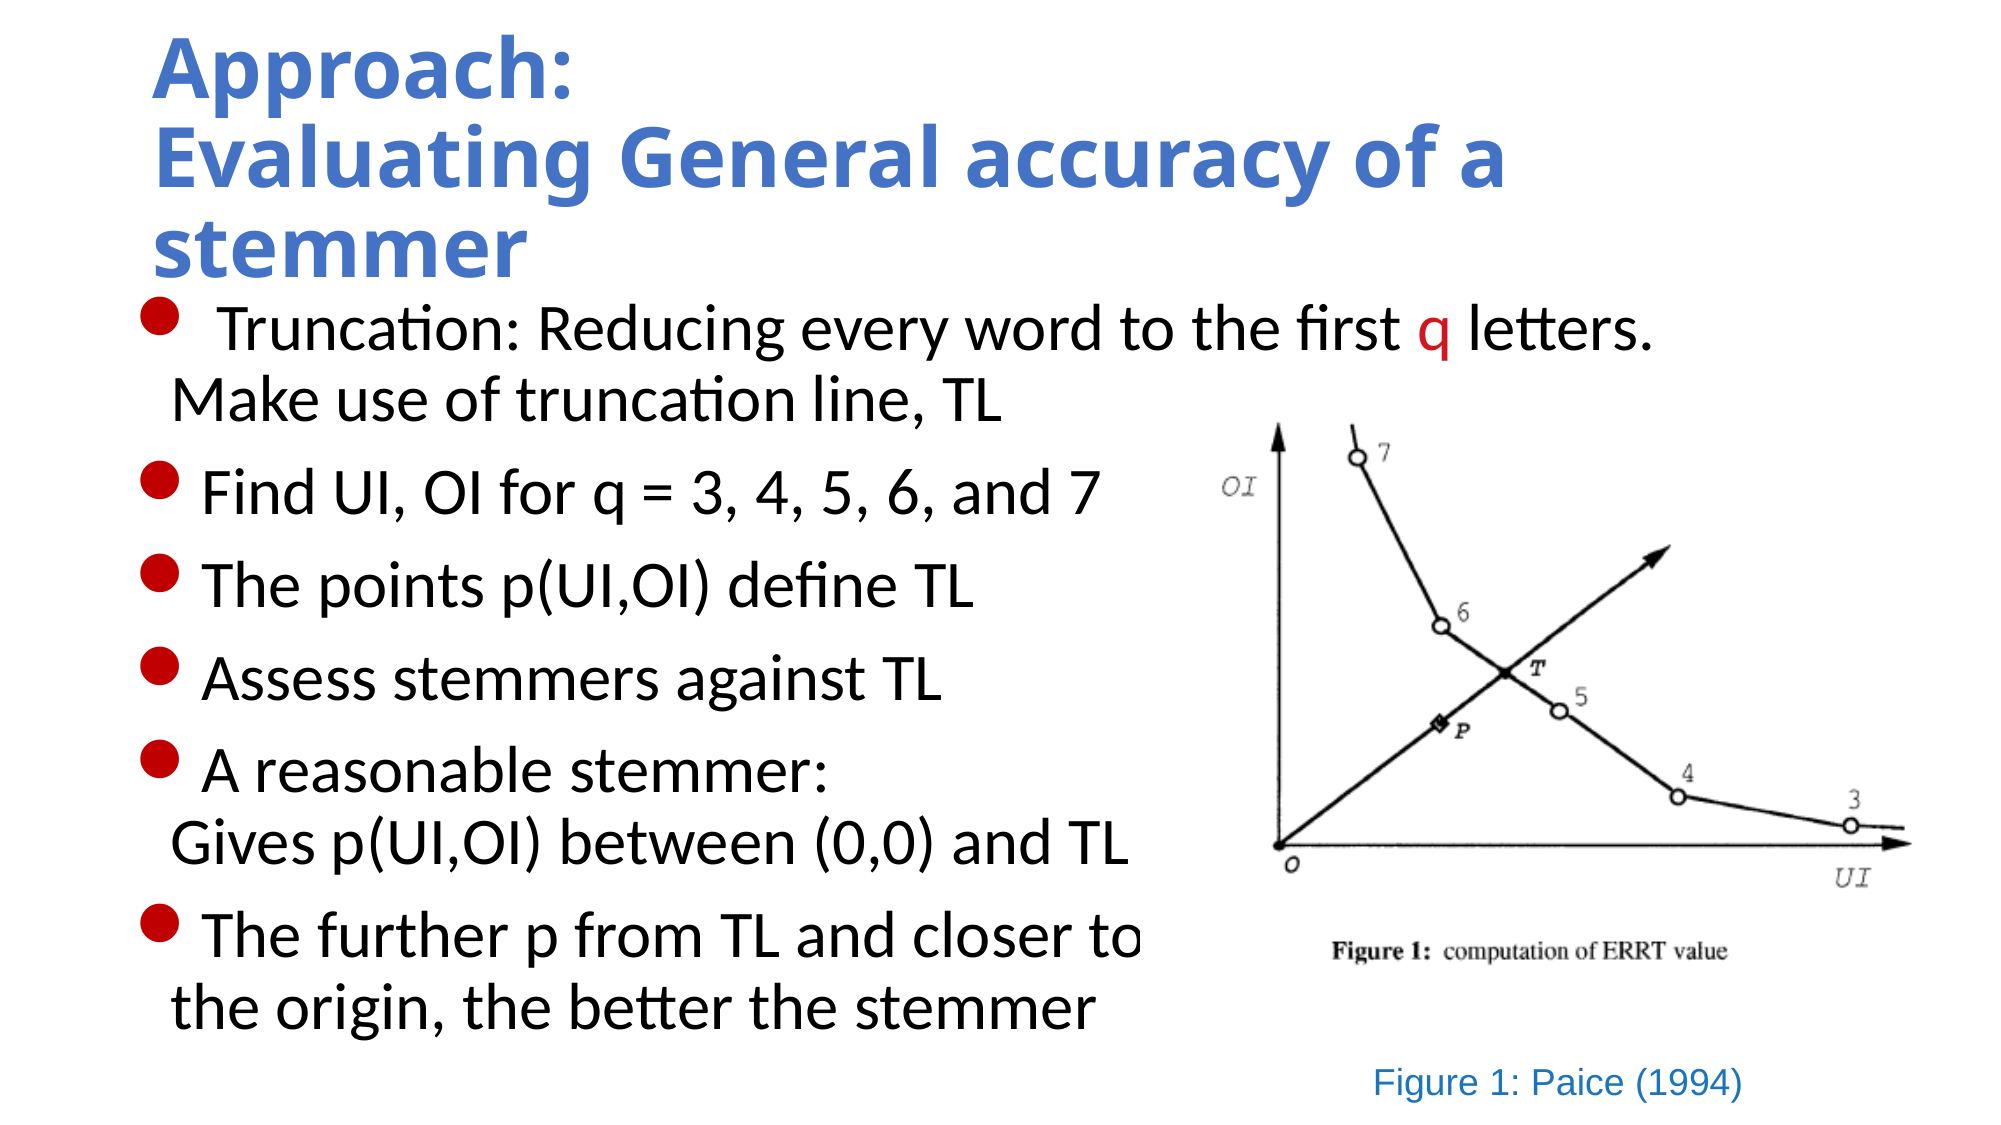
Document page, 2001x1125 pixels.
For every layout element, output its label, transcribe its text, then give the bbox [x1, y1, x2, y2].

picture [1139, 380, 2000, 1003]
text_box Figure 1: Paice (1994) [1358, 1050, 1758, 1107]
text_box Truncation: Reducing every word to the first q letters. Make use of truncation line, TL Find UI, OI for q = 3, 4, 5, 6, and 7 The points p(UI,OI) define TL Assess stemmers against TL A reasonable stemmer: Gives p(UI,OI) between (0,0) and TL The further p from TL and closer to the origin, the better the stemmer [120, 285, 1935, 1095]
text_box Approach: Evaluating General accuracy of a stemmer [137, 45, 1863, 277]
